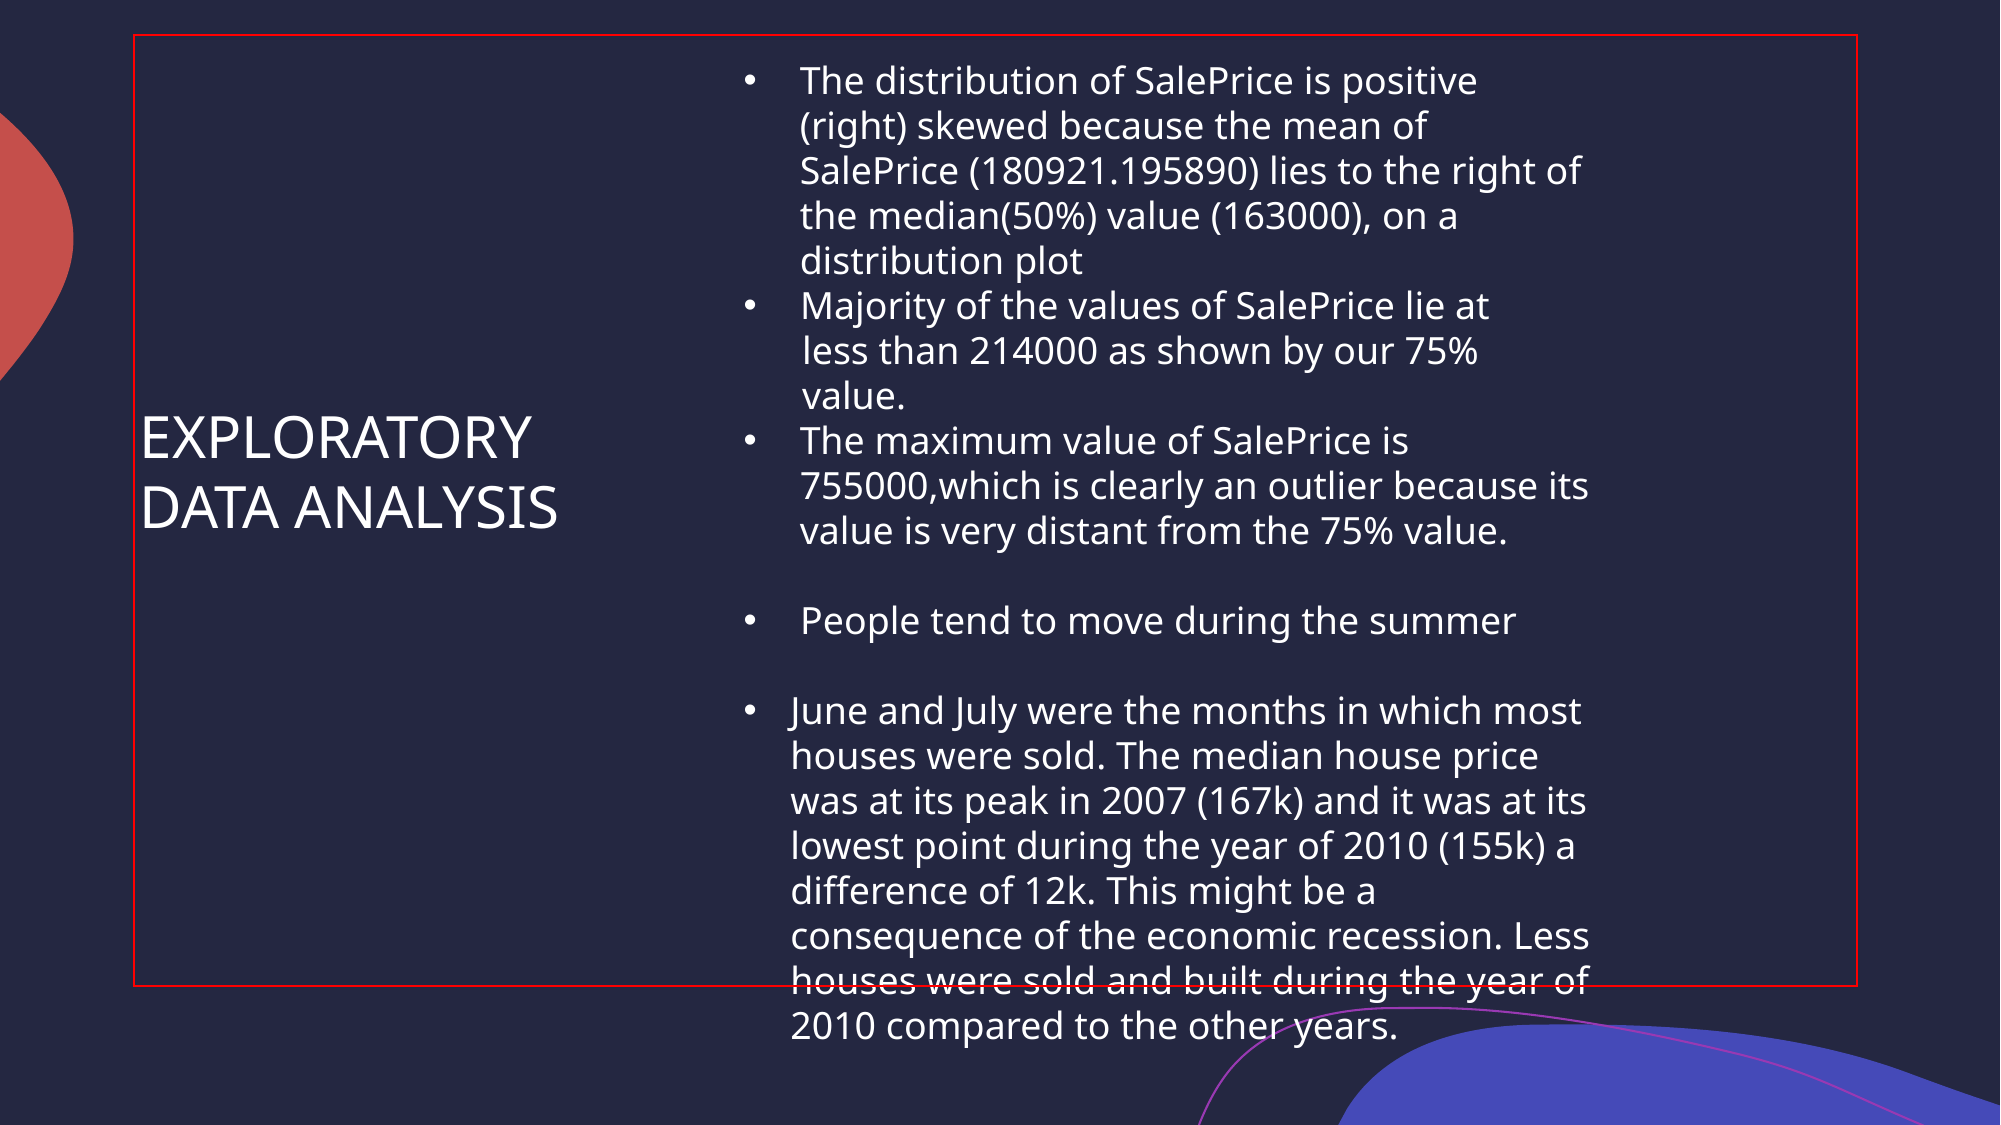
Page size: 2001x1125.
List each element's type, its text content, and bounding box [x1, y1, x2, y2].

text_box The distribution of SalePrice is positive (right) skewed because the mean of SalePrice (180921.195890) lies to the right of the median(50%) value (163000), on a distribution plot Majority of the values of SalePrice lie at less than 214000 as shown by our 75% value. The maximum value of SalePrice is 755000,which is clearly an outlier because its value is very distant from the 75% value. People tend to move during the summer June and July were the months in which most houses were sold. The median house price was at its peak in 2007 (167k) and it was at its lowest point during the year of 2010 (155k) a difference of 12k. This might be a consequence of the economic recession. Less houses were sold and built during the year of 2010 compared to the other years. [728, 987, 1608, 1125]
text_box EXPLORATORY DATA ANALYSIS [124, 258, 133, 548]
text_box [133, 34, 1858, 987]
